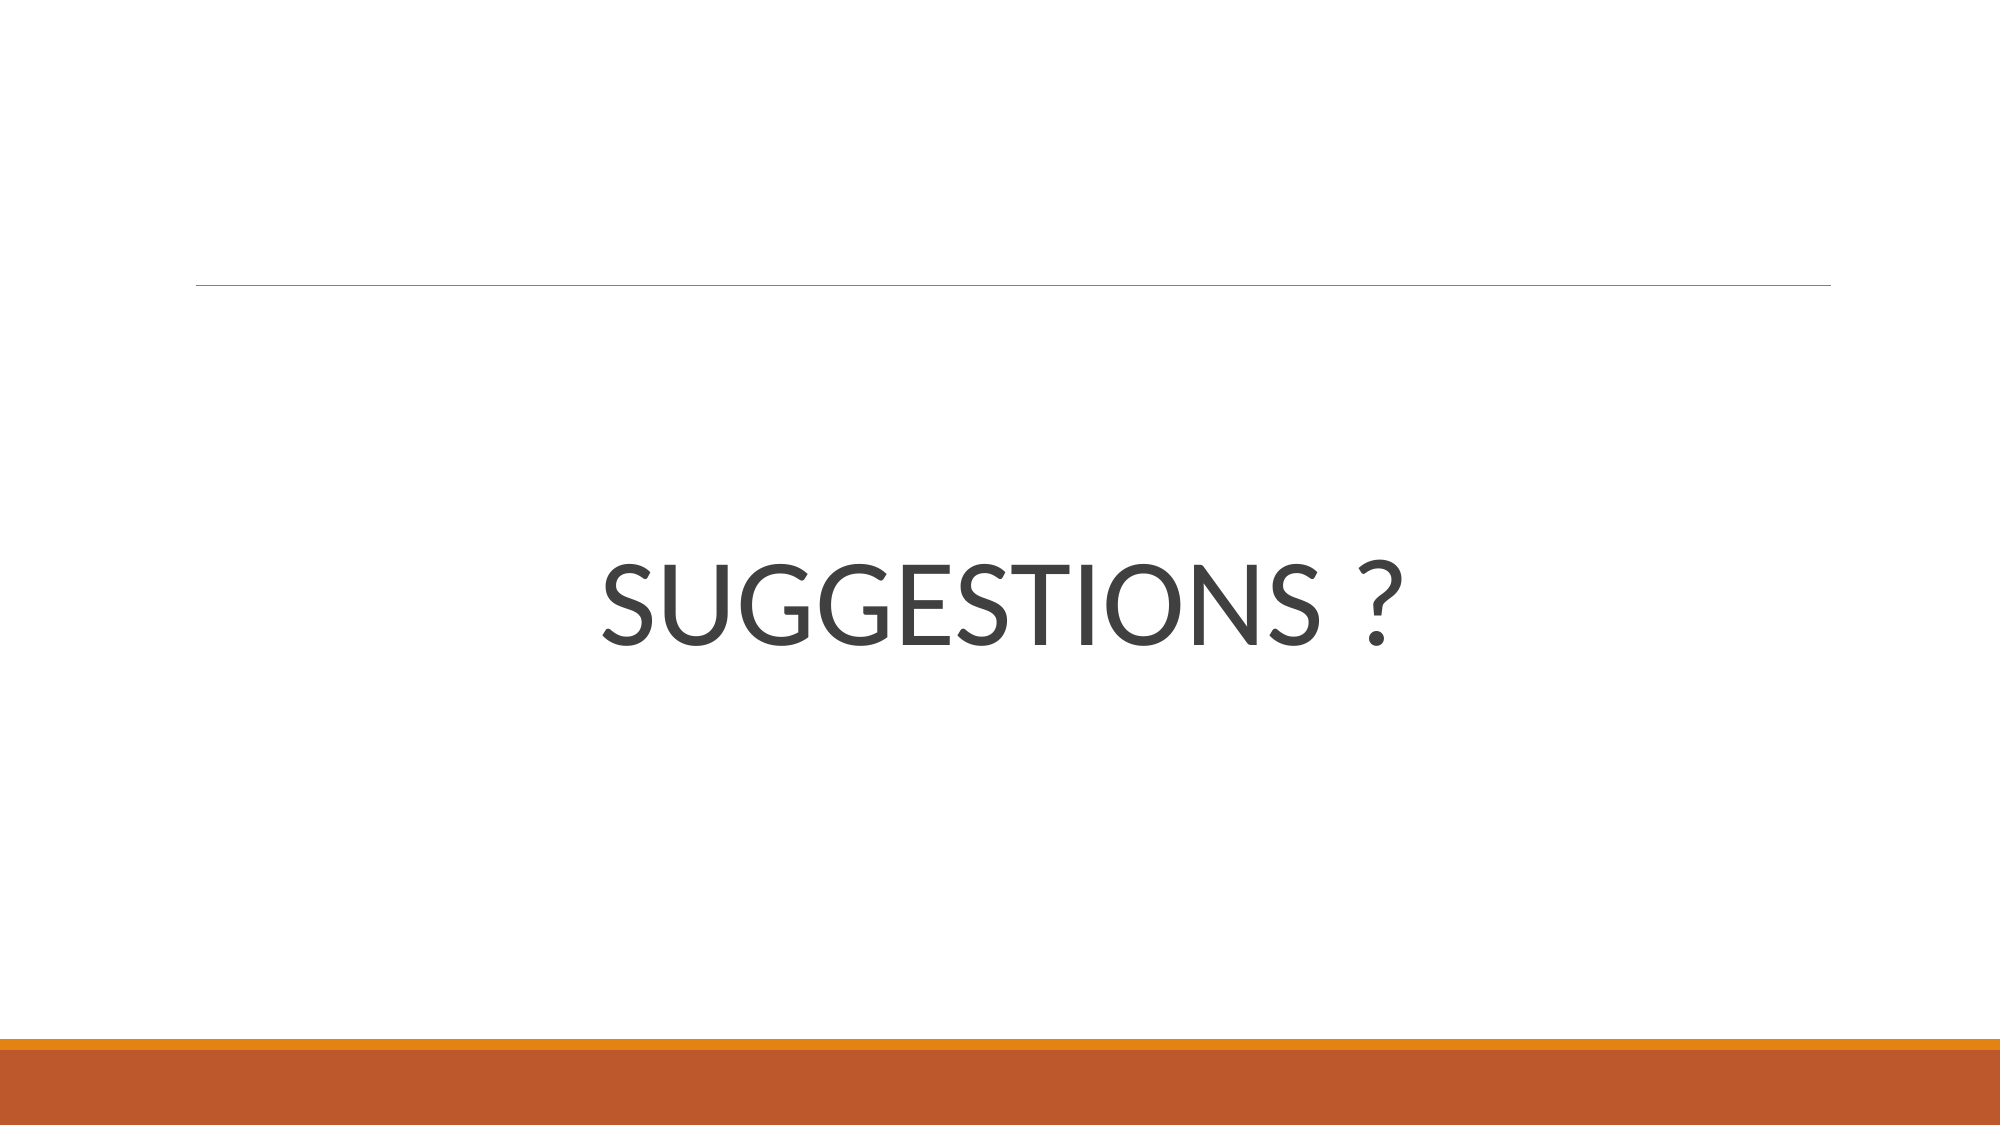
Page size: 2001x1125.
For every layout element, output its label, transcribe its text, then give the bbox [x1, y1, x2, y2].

list SUGGESTIONS ? [180, 302, 1830, 963]
